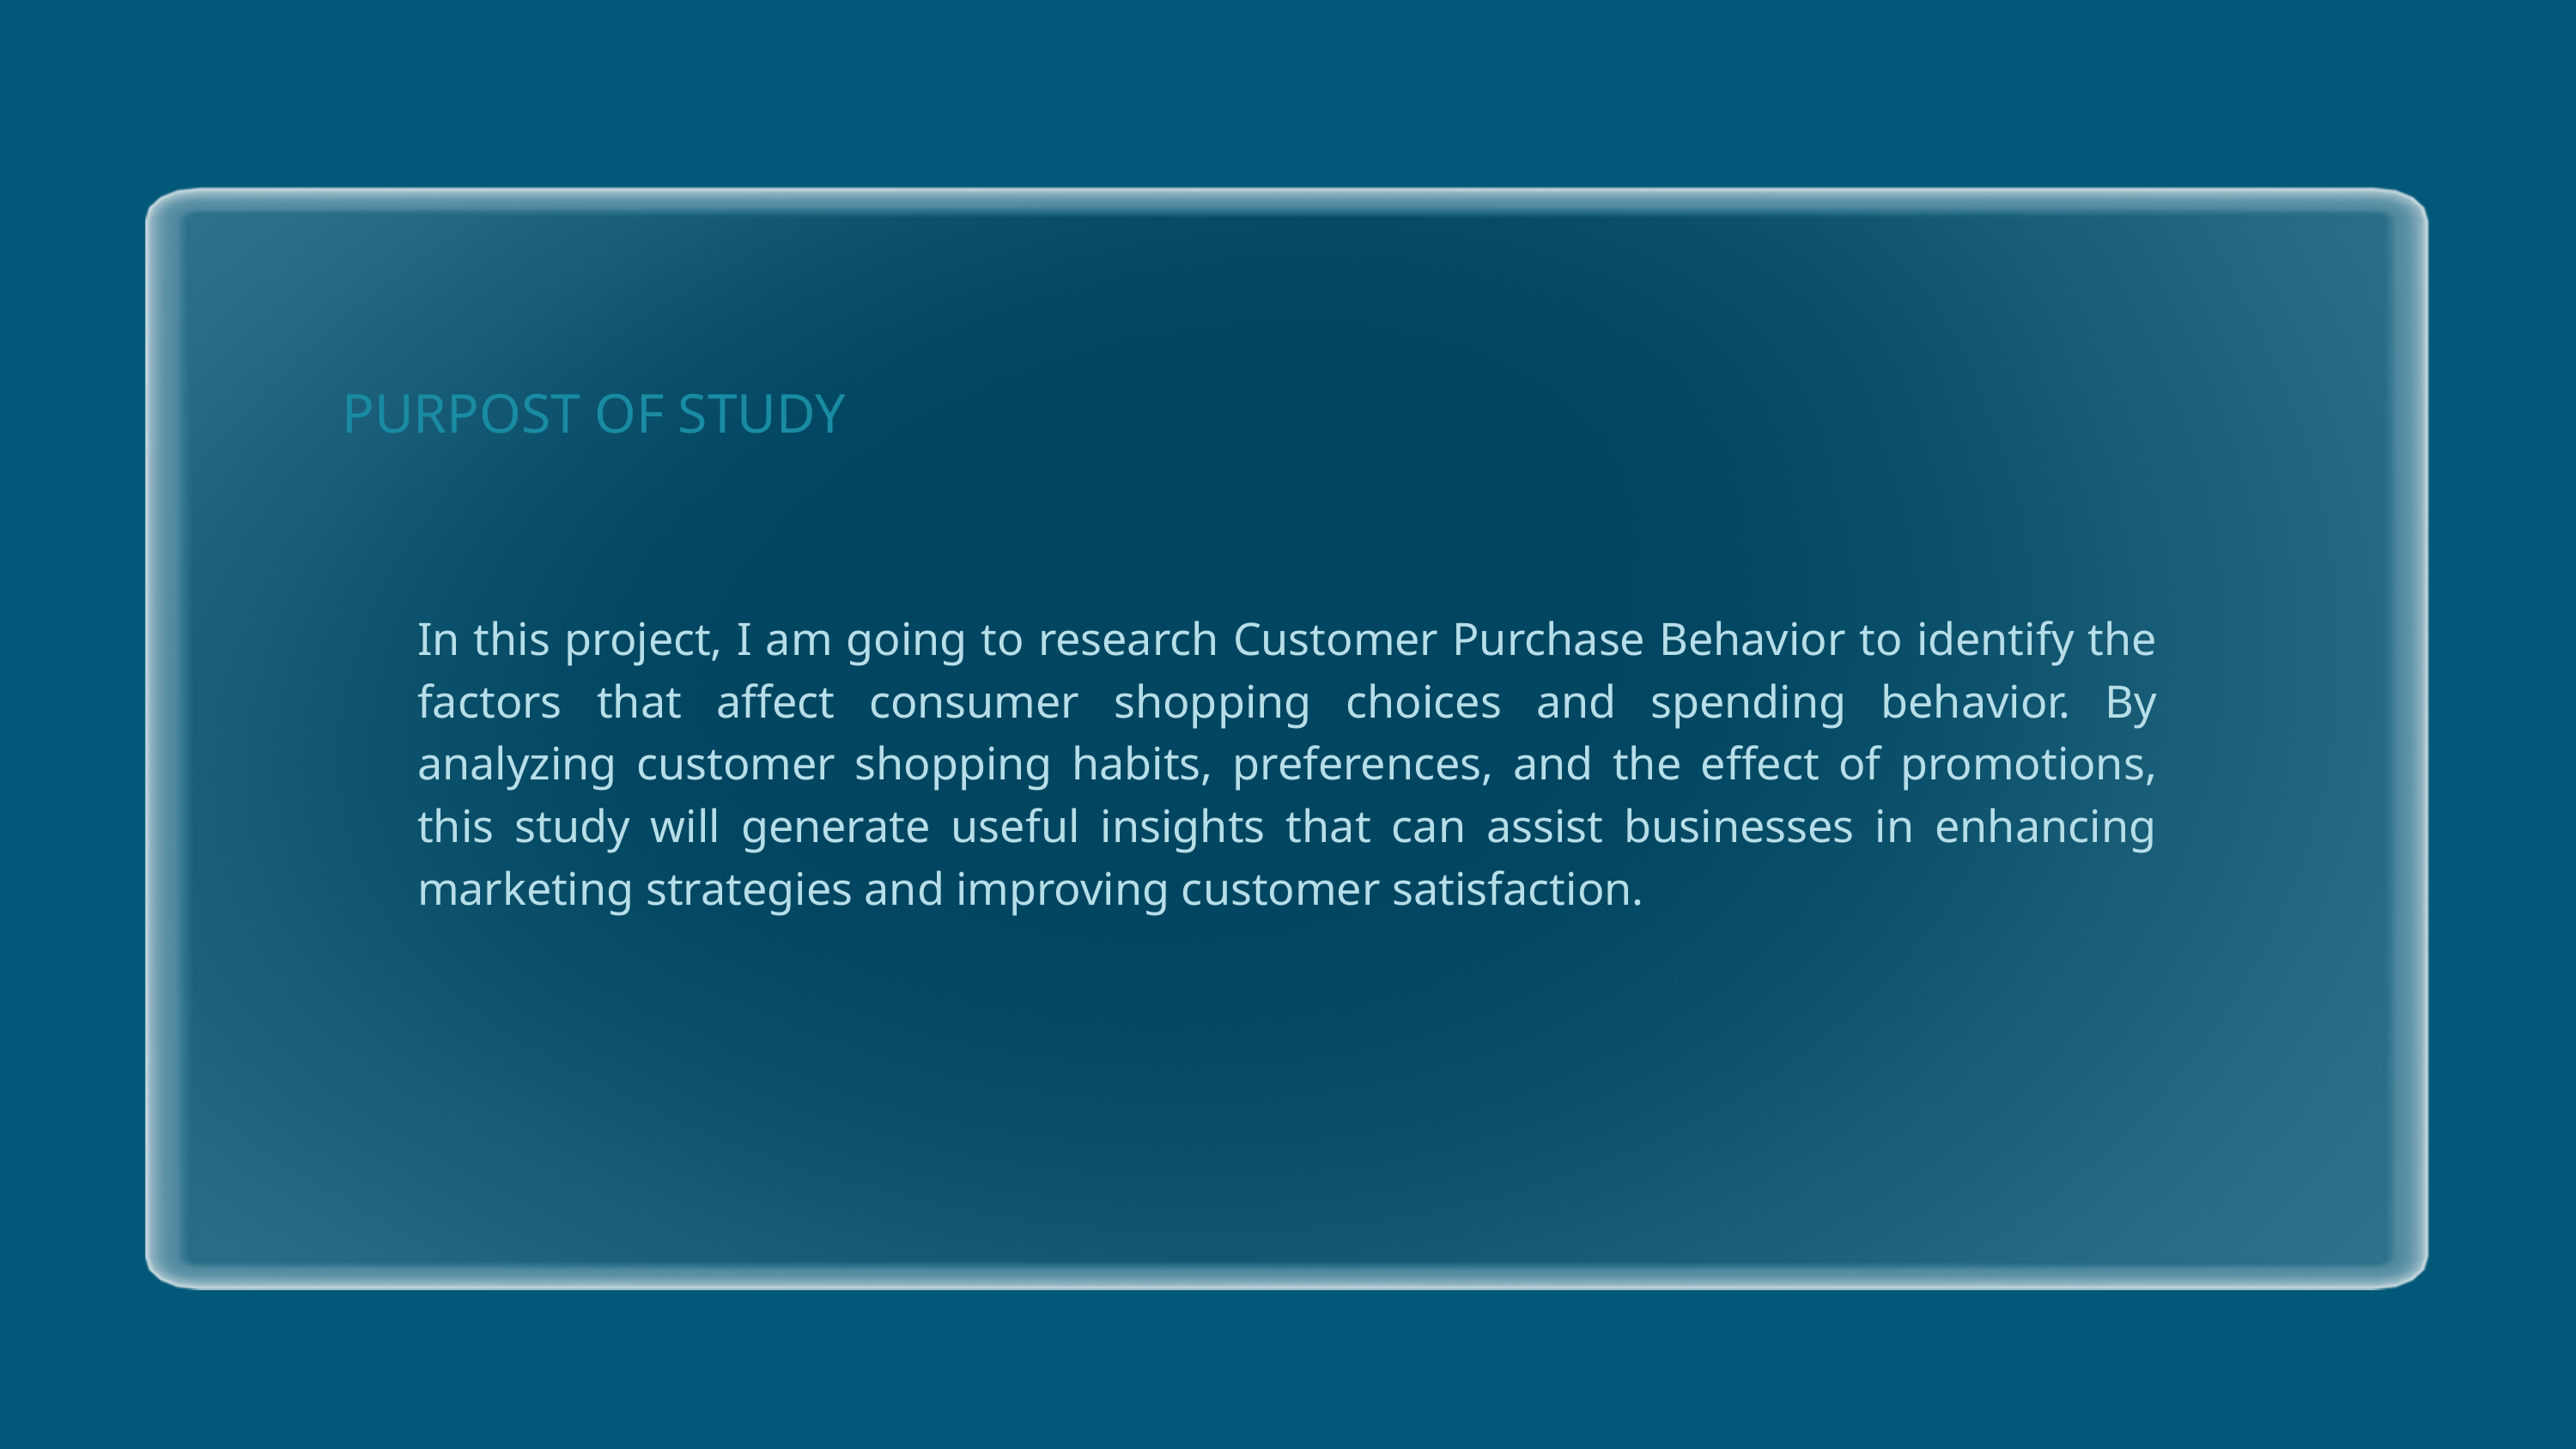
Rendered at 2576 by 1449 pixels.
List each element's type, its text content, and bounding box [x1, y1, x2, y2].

text_box PURPOST OF STUDY [264, 368, 924, 445]
text_box [144, 186, 2432, 1290]
text_box In this project, I am going to research Customer Purchase Behavior to identify the factors that affect consumer shopping choices and spending behavior. By analyzing customer shopping habits, preferences, and the effect of promotions, this study will generate useful insights that can assist businesses in enhancing marketing strategies and improving customer satisfaction. [417, 601, 2159, 915]
